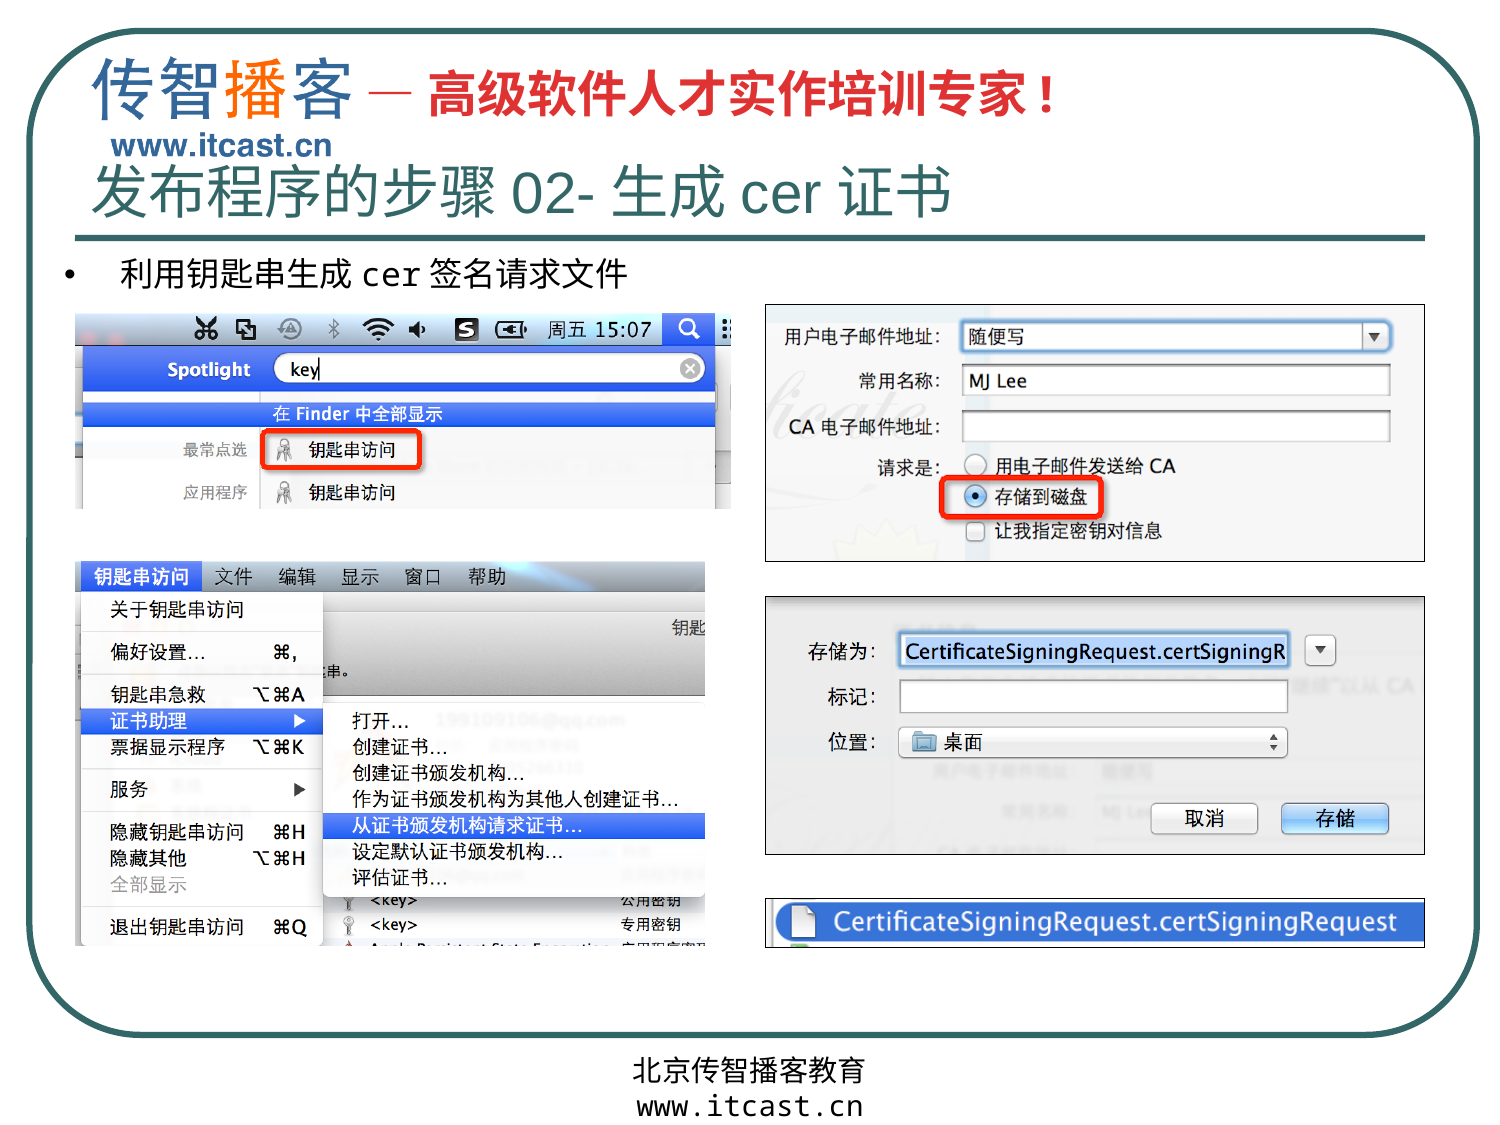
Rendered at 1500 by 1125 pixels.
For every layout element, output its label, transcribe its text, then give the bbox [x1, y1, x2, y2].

picture [765, 897, 1426, 948]
list 利用钥匙串生成cer签名请求文件 [49, 246, 1452, 314]
picture [765, 304, 1426, 562]
picture [74, 560, 705, 947]
title 发布程序的步骤02-生成cer证书 [75, 45, 1425, 233]
picture [74, 313, 731, 510]
picture [765, 595, 1426, 855]
